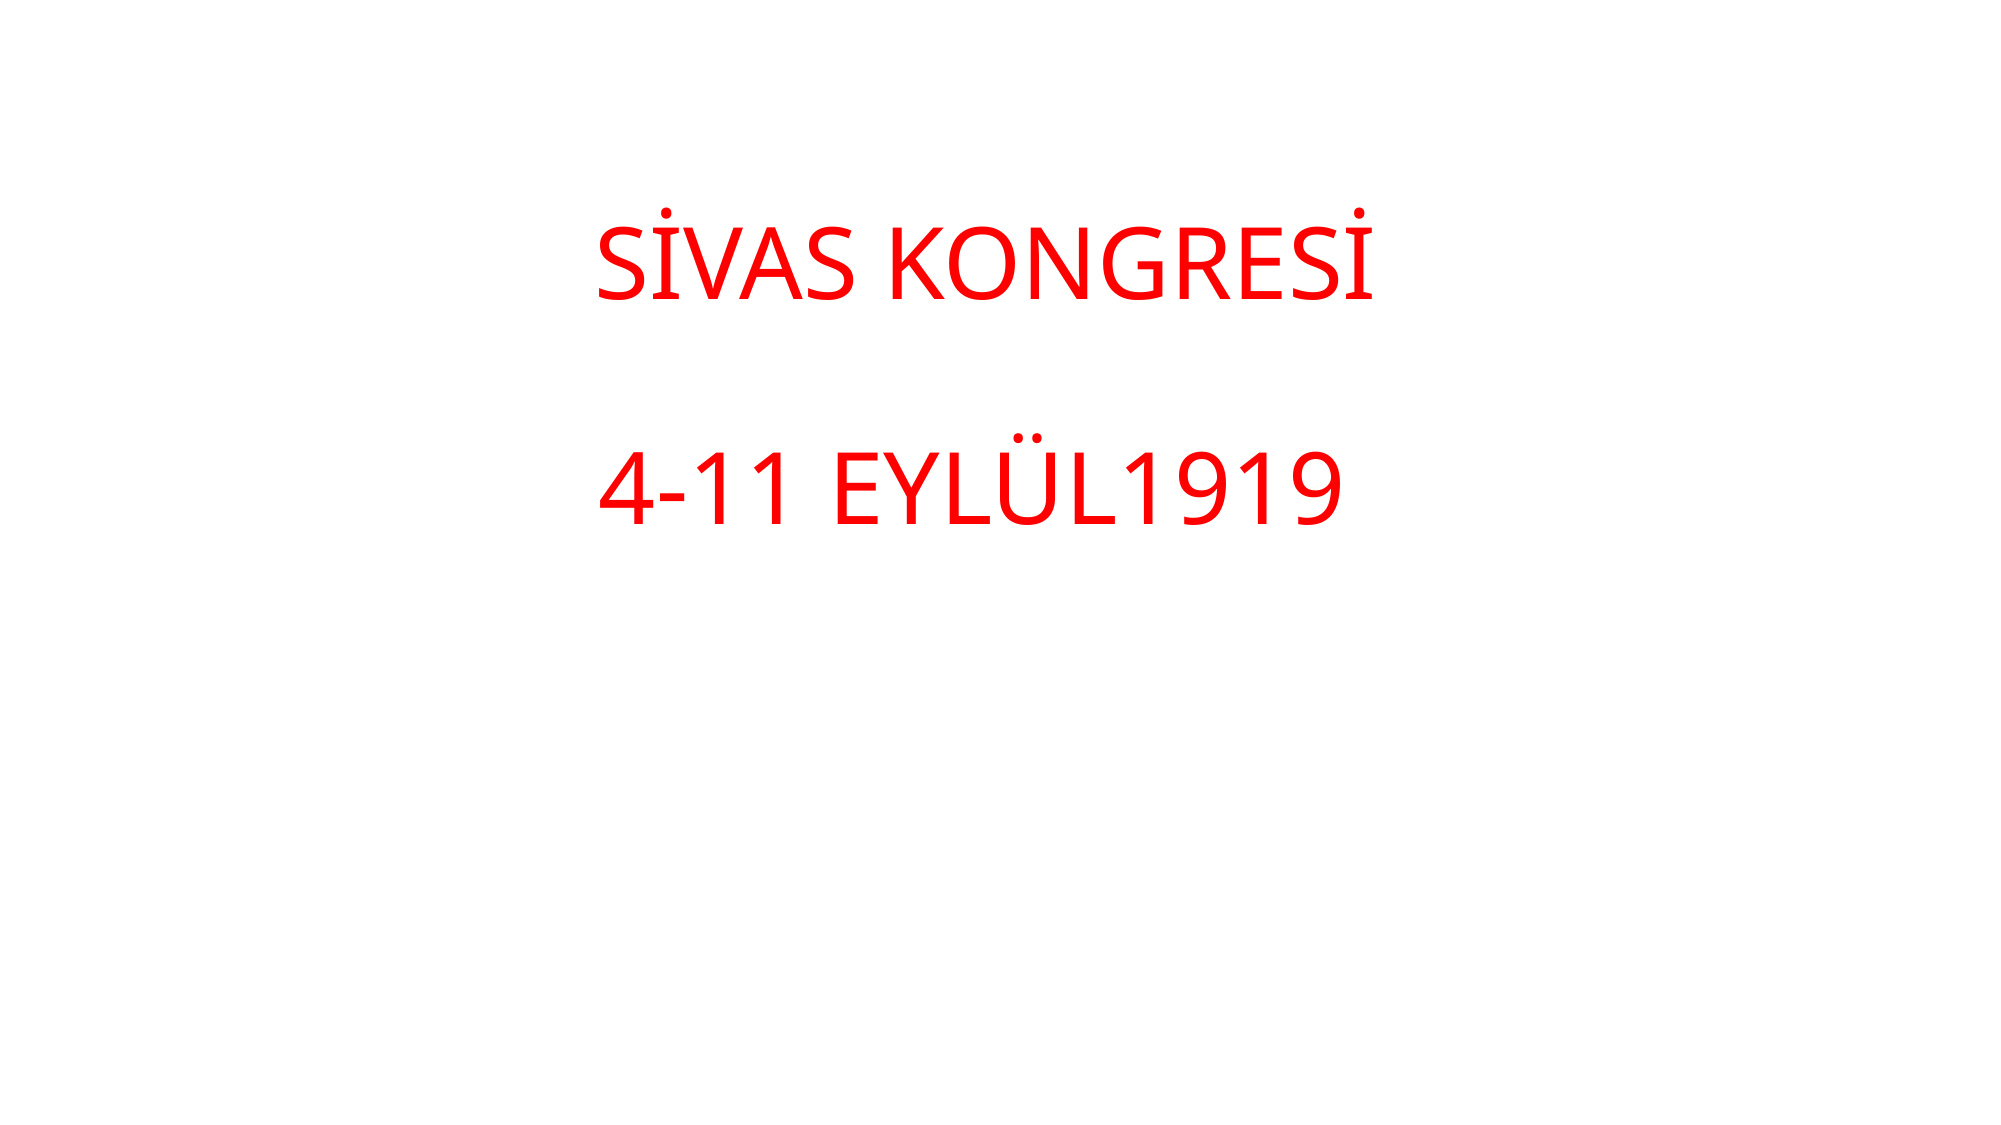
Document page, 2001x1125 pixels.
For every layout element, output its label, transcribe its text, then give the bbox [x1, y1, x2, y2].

subtitle SİVAS KONGRESİ 4-11 EYLÜL1919 [17, 108, 1955, 1100]
